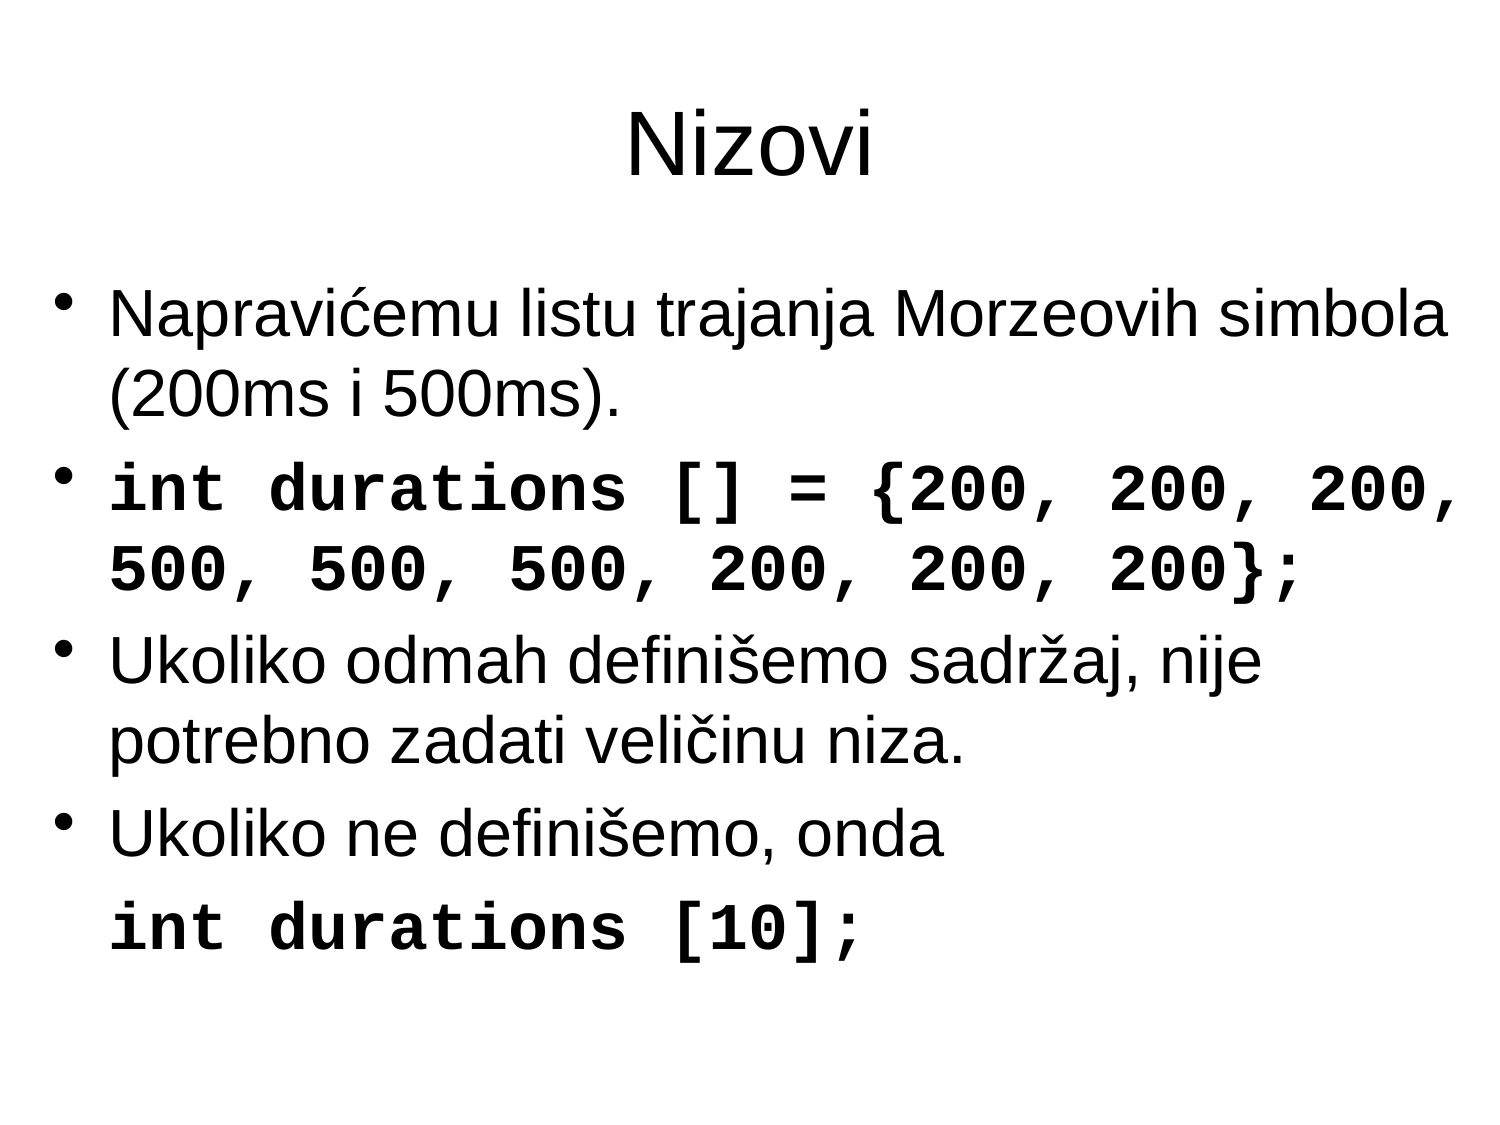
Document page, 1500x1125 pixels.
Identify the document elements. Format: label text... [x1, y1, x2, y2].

list Napravićemu listu trajanja Morzeovih simbola (200ms i 500ms). int durations [] = {200, 200, 200, 500, 500, 500, 200, 200, 200}; Ukoliko odmah definišemo sadržaj, nije potrebno zadati veličinu niza. Ukoliko ne definišemo, onda int durations [10]; [37, 262, 1500, 1006]
title Nizovi [74, 44, 1426, 233]
